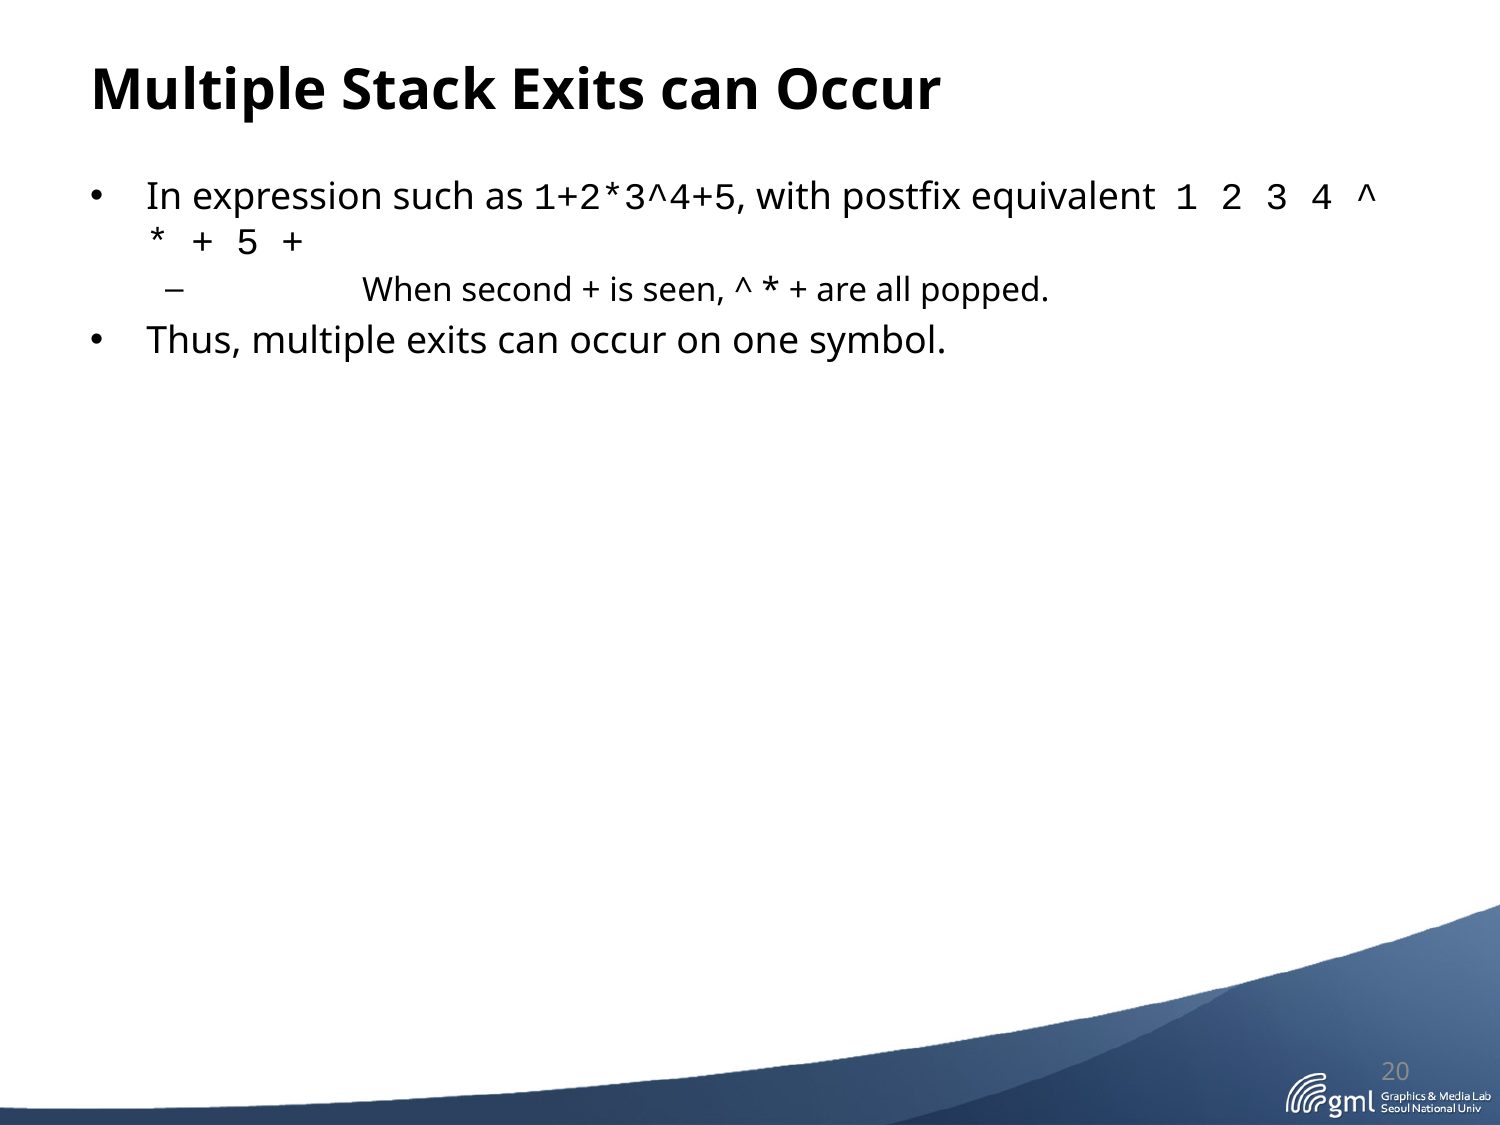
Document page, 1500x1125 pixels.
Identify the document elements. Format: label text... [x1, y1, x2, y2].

slide_number 20 [1074, 1042, 1425, 1103]
picture [0, 0, 1500, 1125]
title Multiple Stack Exits can Occur [75, 45, 1425, 129]
list In expression such as 1+2*3^4+5, with postfix equivalent 1 2 3 4 ^ * + 5 + When second + is seen, ^ * + are all popped. Thus, multiple exits can occur on one symbol. [75, 164, 1425, 1008]
